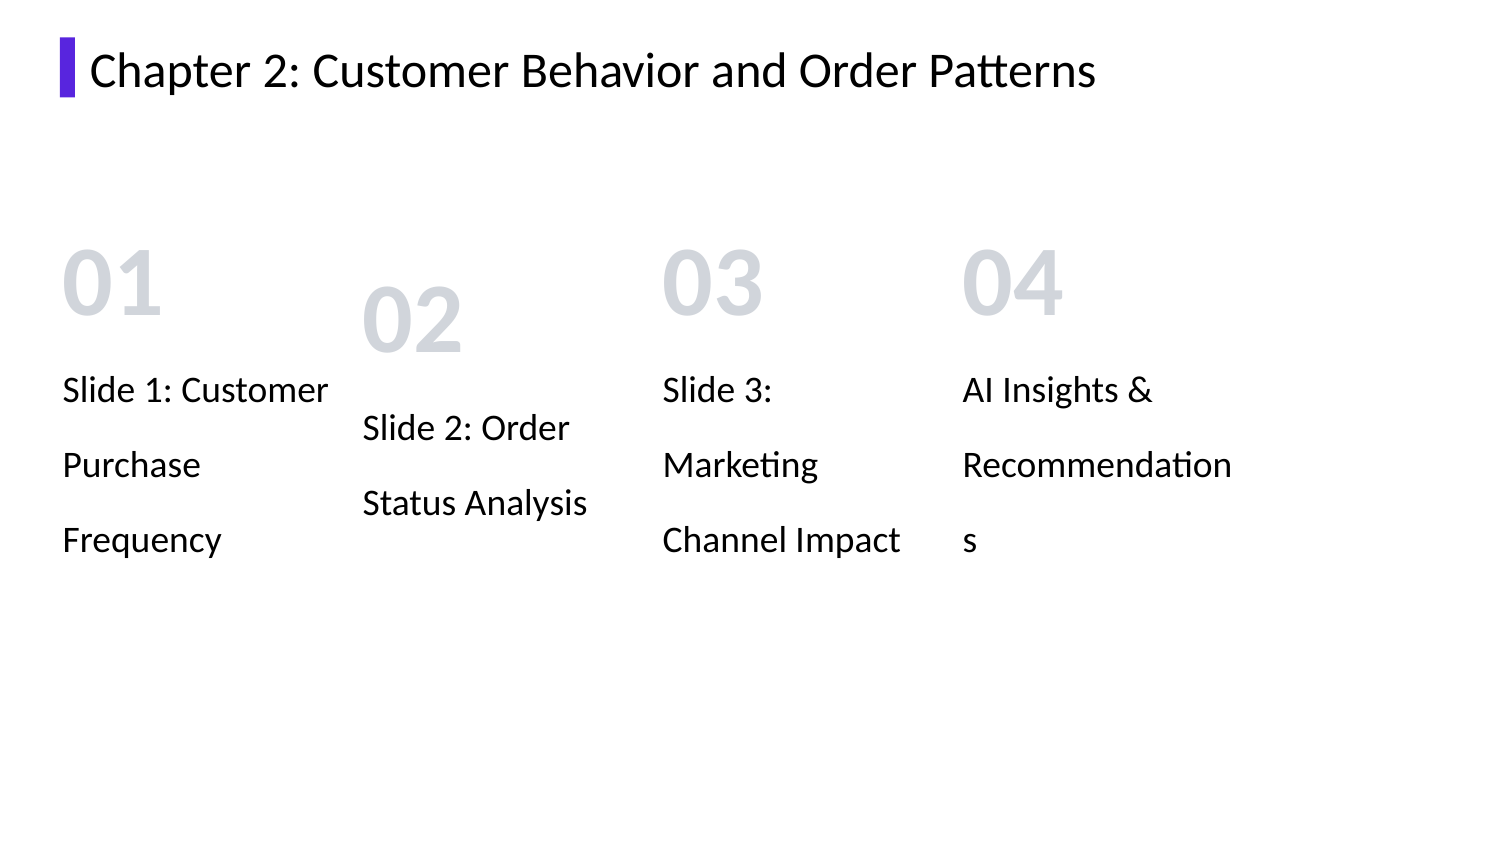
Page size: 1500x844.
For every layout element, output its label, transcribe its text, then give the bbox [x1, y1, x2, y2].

text_box 01 Slide 1: Customer Purchase Frequency [47, 260, 347, 561]
text_box Chapter 2: Customer Behavior and Order Patterns [74, 37, 1425, 98]
text_box 04 AI Insights & Recommendations [947, 260, 1248, 561]
text_box 02 Slide 2: Order Status Analysis [347, 260, 647, 561]
text_box 03 Slide 3: Marketing Channel Impact [647, 260, 947, 561]
text_box [59, 37, 74, 98]
